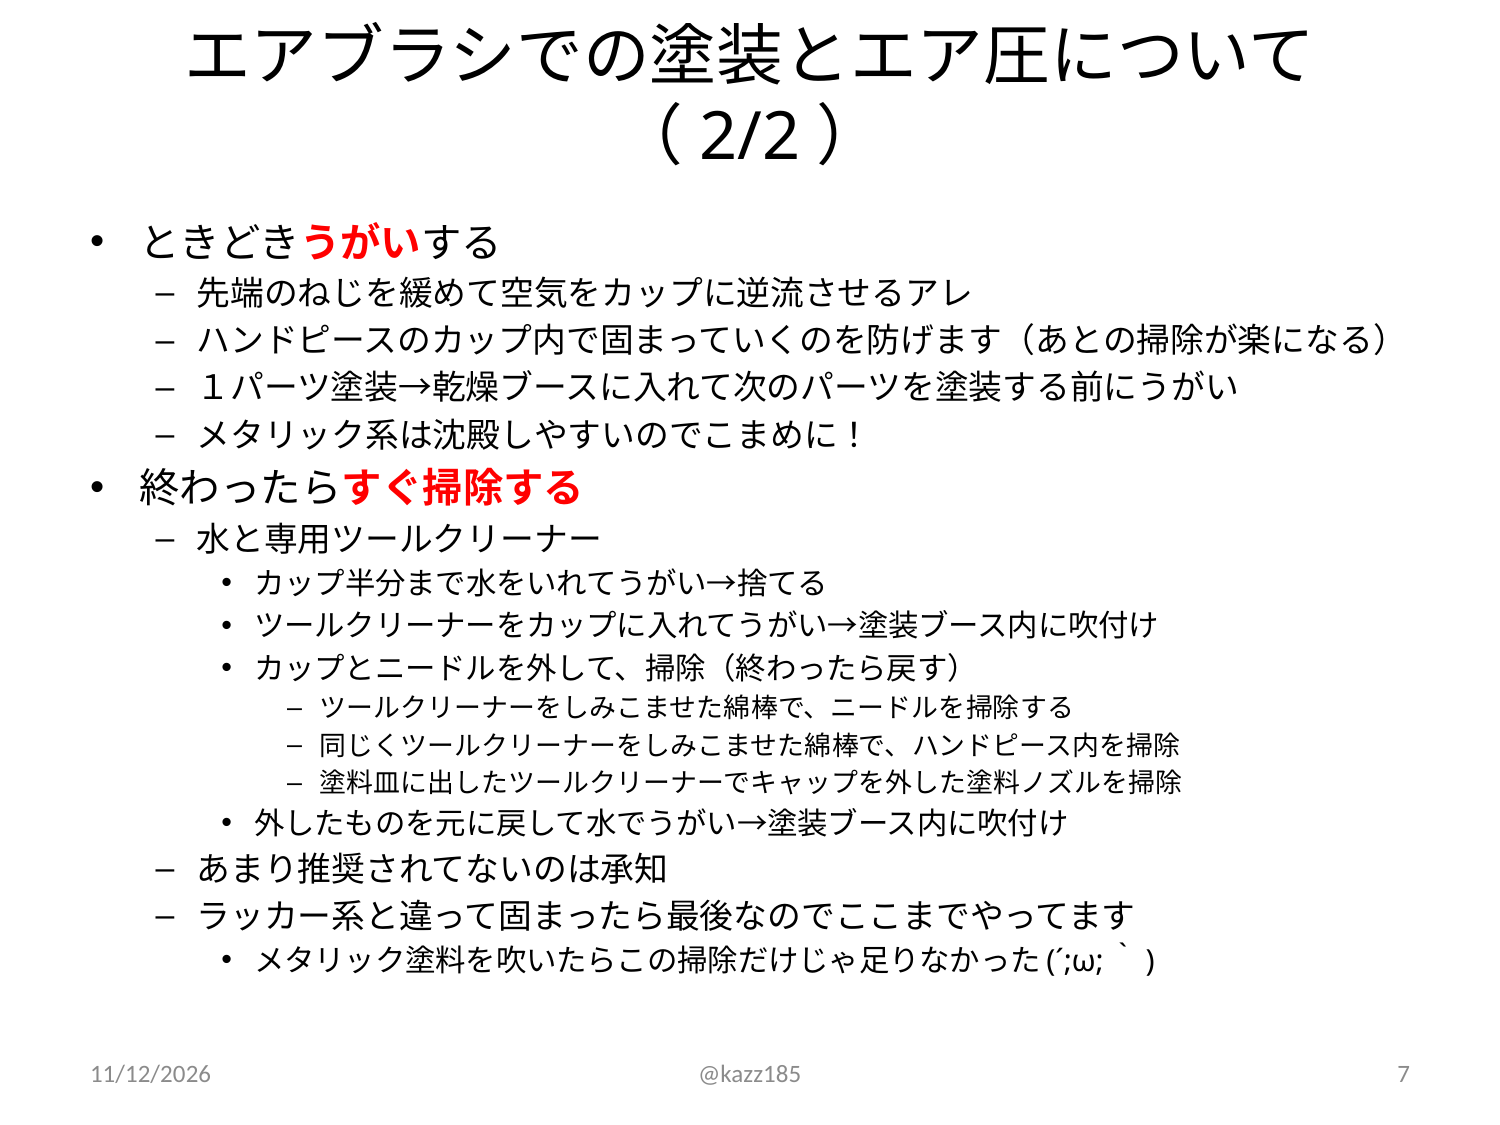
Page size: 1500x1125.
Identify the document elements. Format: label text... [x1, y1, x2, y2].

slide_number 7 [1074, 1042, 1425, 1103]
list ときどきうがいする 先端のねじを緩めて空気をカップに逆流させるアレ ハンドピースのカップ内で固まっていくのを防げます（あとの掃除が楽になる） １パーツ塗装→乾燥ブースに入れて次のパーツを塗装する前にうがい メタリック系は沈殿しやすいのでこまめに！ 終わったらすぐ掃除する 水と専用ツールクリーナー カップ半分まで水をいれてうがい→捨てる ツールクリーナーをカップに入れてうがい→塗装ブース内に吹付け カップとニードルを外して、掃除（終わったら戻す） ツールクリーナーをしみこませた綿棒で、ニードルを掃除する 同じくツールクリーナーをしみこませた綿棒で、ハンドピース内を掃除 塗料皿に出したツールクリーナーでキャップを外した塗料ノズルを掃除 外したものを元に戻して水でうがい→塗装ブース内に吹付け あまり推奨されてないのは承知 ラッカー系と違って固まったら最後なのでここまでやってます メタリック塗料を吹いたらこの掃除だけじゃ足りなかった(´;ω;｀) [75, 152, 1425, 1005]
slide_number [75, 1042, 425, 1103]
footer @kazz185 [512, 1042, 988, 1103]
title エアブラシでの塗装とエア圧について（2/2） [75, 45, 1425, 141]
